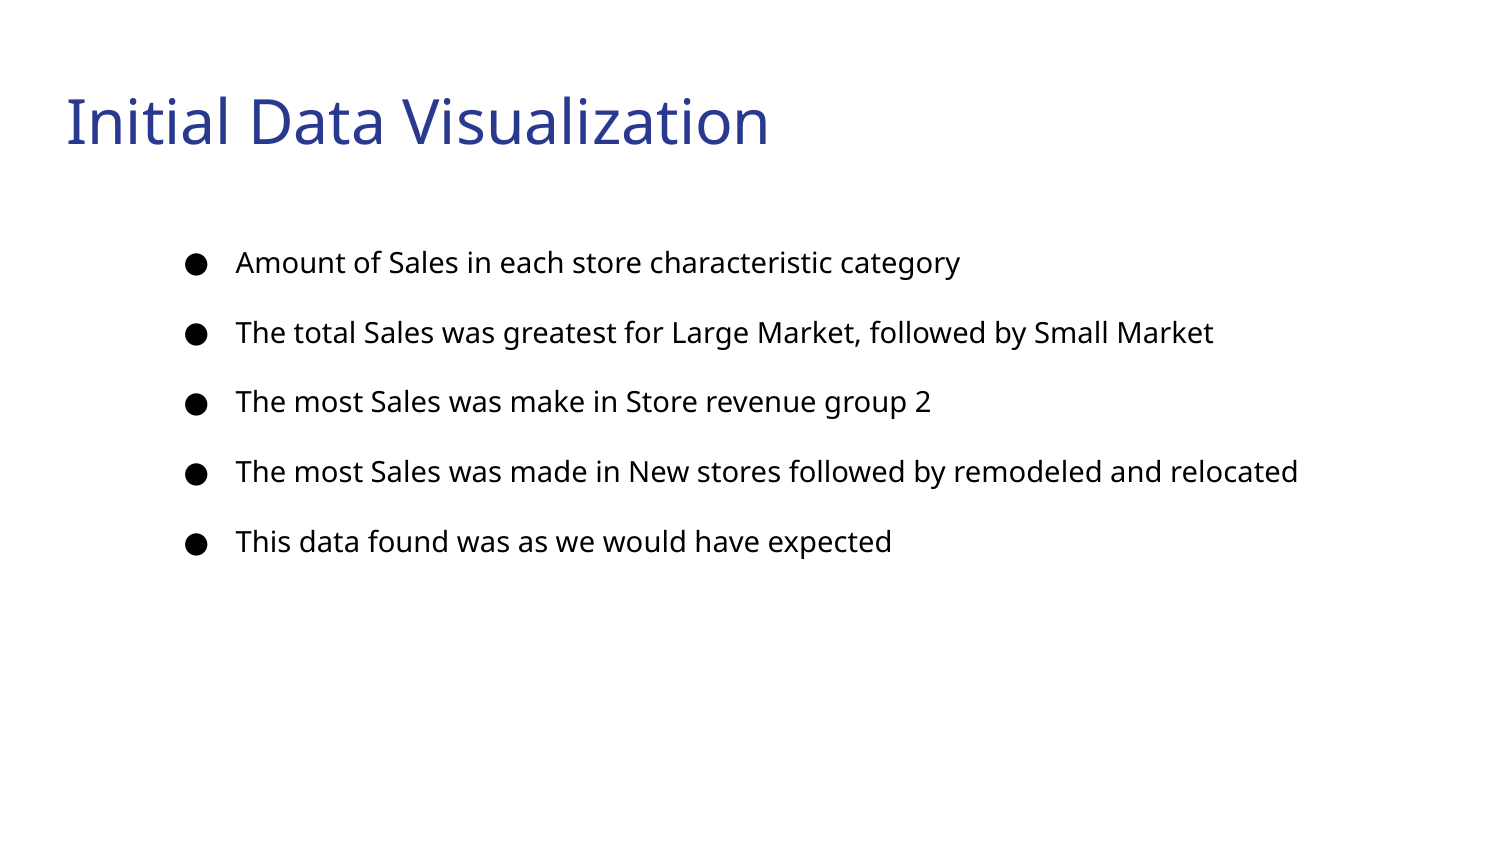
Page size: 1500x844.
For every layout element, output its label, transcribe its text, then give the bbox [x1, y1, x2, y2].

title Initial Data Visualization [51, 67, 1449, 167]
text_box Amount of Sales in each store characteristic category The total Sales was greatest for Large Market, followed by Small Market The most Sales was make in Store revenue group 2 The most Sales was made in New stores followed by remodeled and relocated This data found was as we would have expected [145, 228, 1335, 712]
